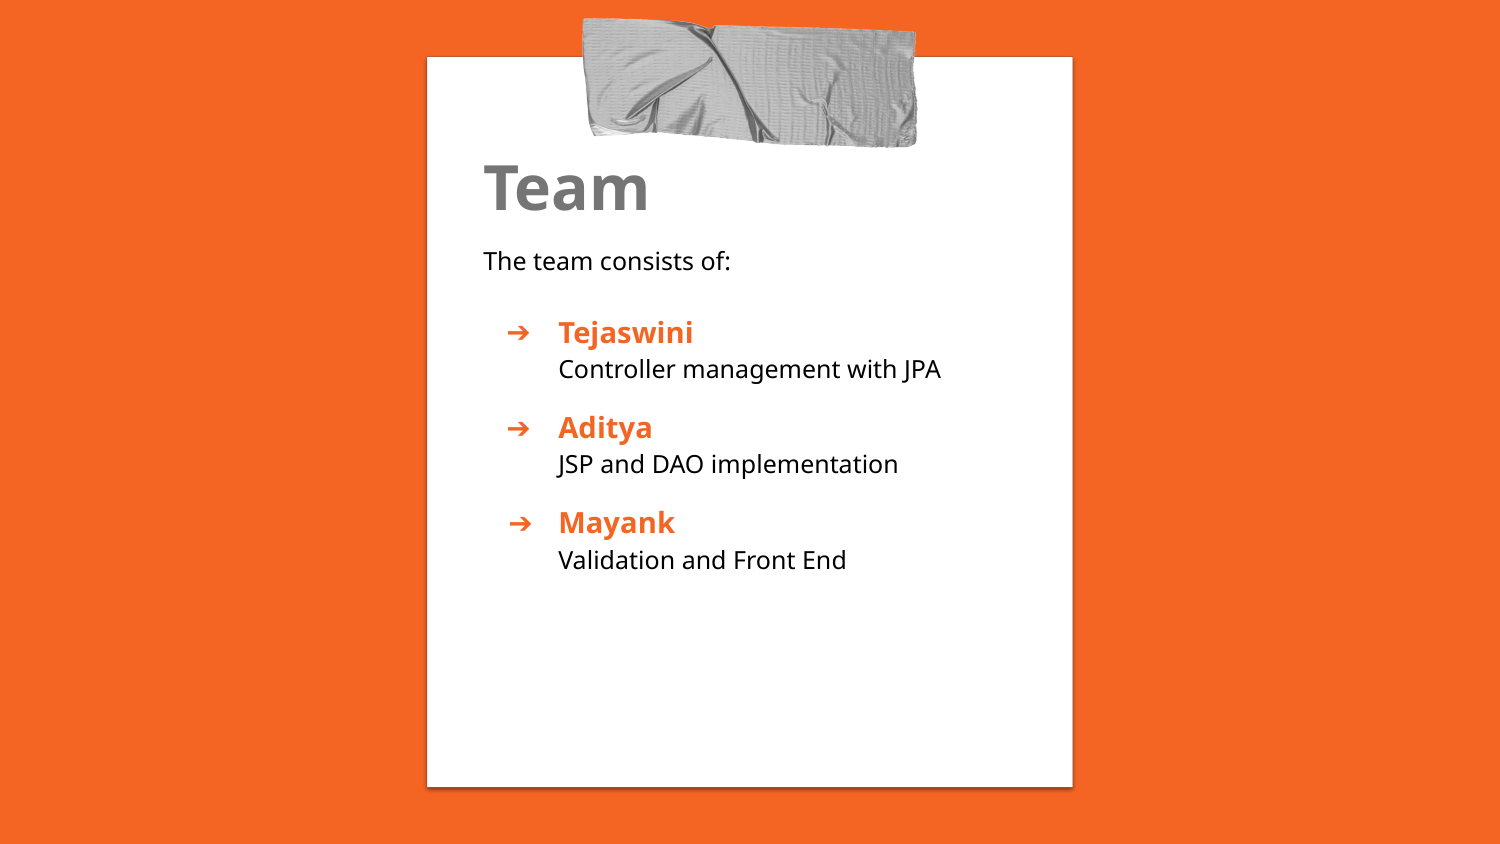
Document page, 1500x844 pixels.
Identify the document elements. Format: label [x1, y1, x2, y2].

picture [400, 16, 1100, 818]
